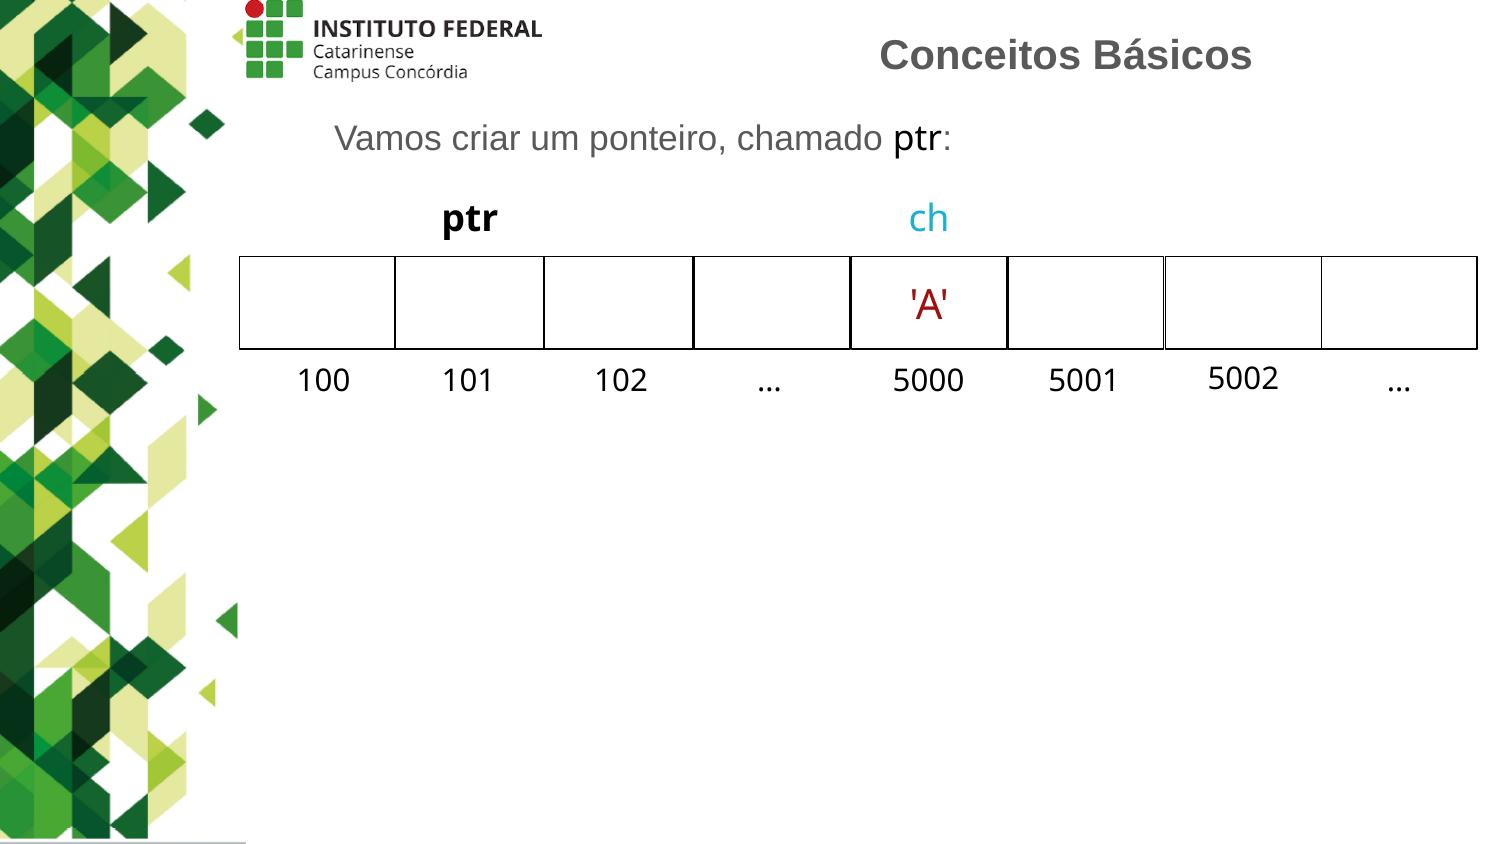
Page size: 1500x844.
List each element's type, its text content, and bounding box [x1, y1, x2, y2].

text_box [543, 256, 693, 350]
text_box [1165, 256, 1321, 349]
text_box [694, 256, 850, 350]
text_box 102 [546, 351, 691, 407]
text_box Conceitos Básicos [655, 12, 1478, 93]
text_box 101 [393, 351, 544, 407]
text_box 5001 [1006, 351, 1163, 407]
text_box [395, 256, 543, 350]
list Vamos criar um ponteiro, chamado ptr: [319, 93, 1456, 186]
text_box … [691, 351, 848, 407]
text_box 5002 [1165, 349, 1322, 405]
text_box [1321, 256, 1478, 350]
picture [0, 0, 543, 844]
text_box 100 [251, 351, 393, 407]
text_box ptr [392, 179, 548, 254]
text_box ch [851, 179, 1008, 254]
text_box 'A' [851, 256, 1007, 350]
text_box … [1321, 351, 1478, 407]
text_box [1007, 256, 1164, 350]
text_box 5000 [850, 351, 1006, 407]
text_box [251, 256, 395, 350]
